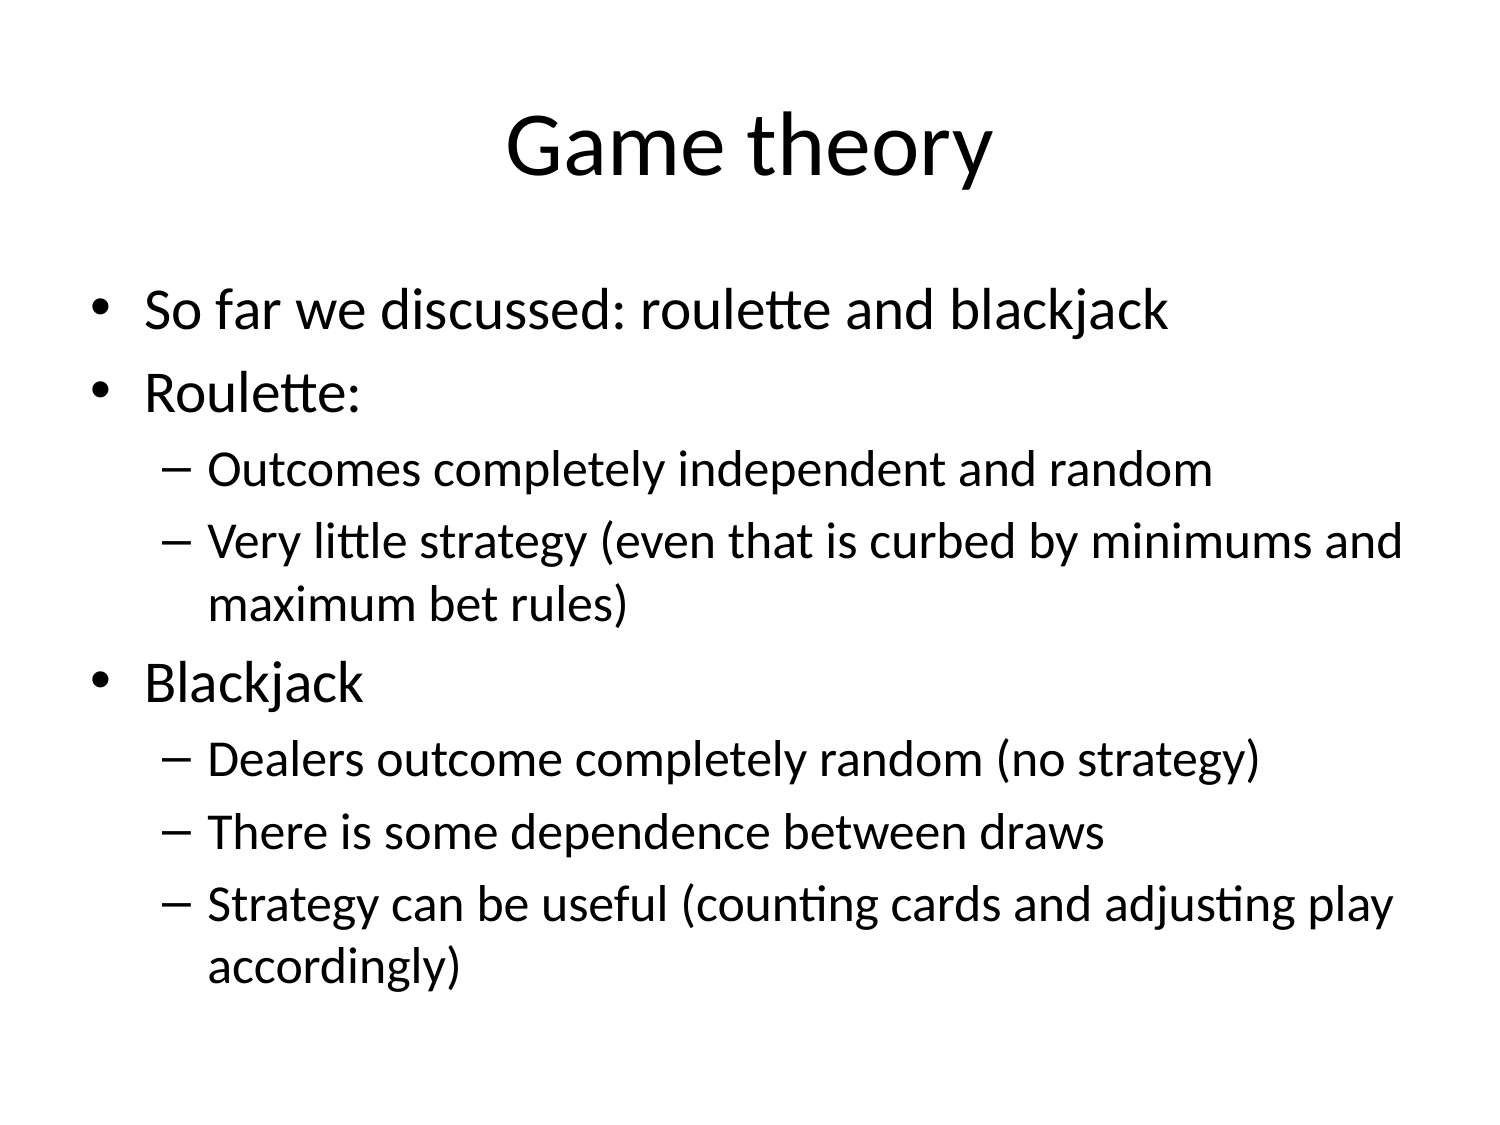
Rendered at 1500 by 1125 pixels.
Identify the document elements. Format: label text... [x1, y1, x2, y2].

list So far we discussed: roulette and blackjack Roulette: Outcomes completely independent and random Very little strategy (even that is curbed by minimums and maximum bet rules) Blackjack Dealers outcome completely random (no strategy) There is some dependence between draws Strategy can be useful (counting cards and adjusting play accordingly) [75, 262, 1425, 1005]
title Game theory [75, 45, 1425, 233]
